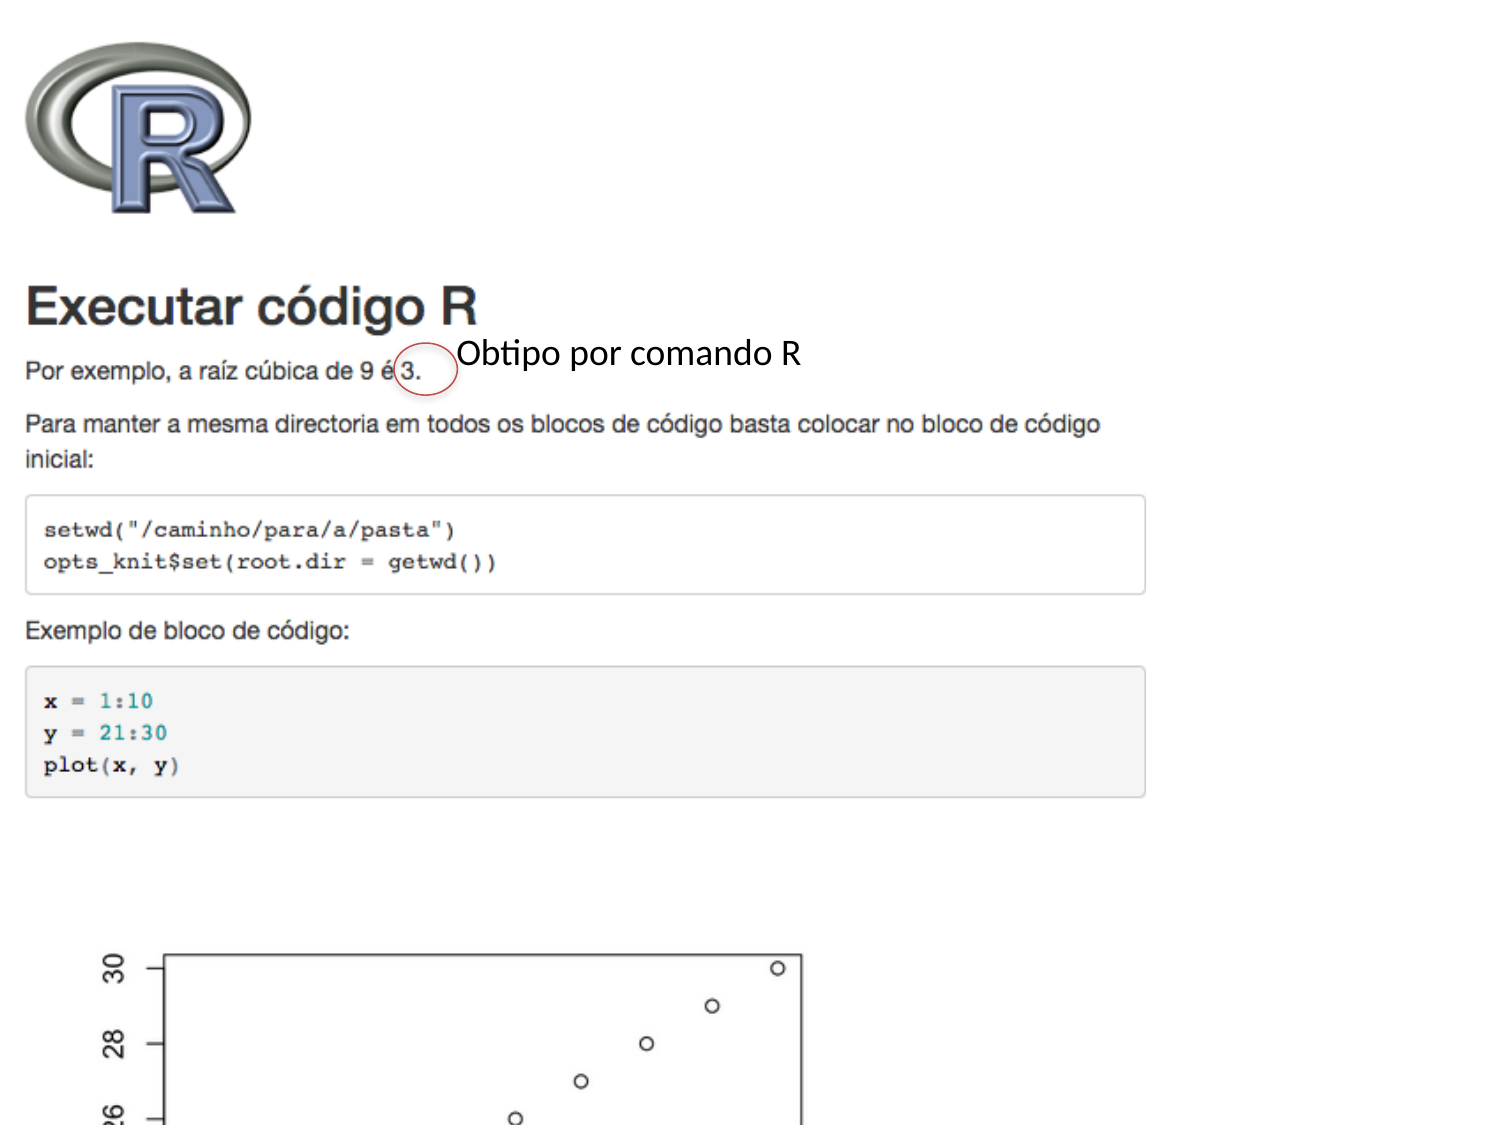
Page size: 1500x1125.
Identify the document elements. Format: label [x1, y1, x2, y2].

list [0, 20, 1147, 1125]
